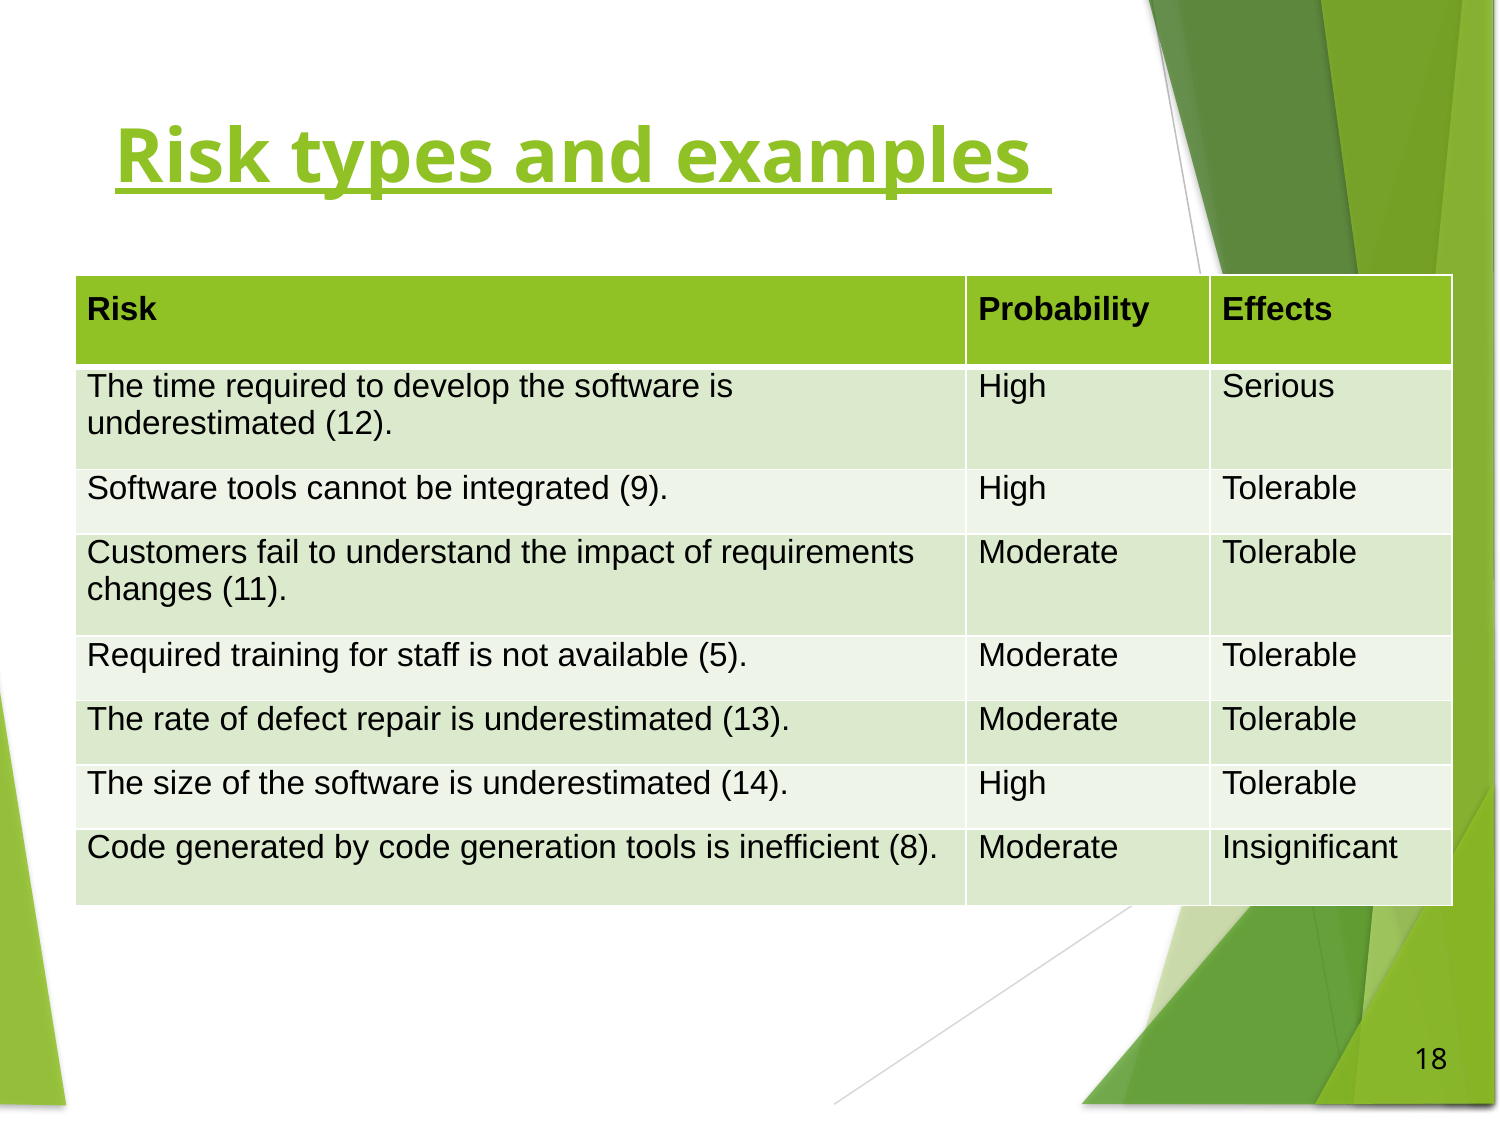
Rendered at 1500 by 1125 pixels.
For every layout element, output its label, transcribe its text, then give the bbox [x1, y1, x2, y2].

table_cell Tolerable [1211, 701, 1451, 764]
table_cell Code generated by code generation tools is inefficient (8). [76, 830, 965, 905]
table_cell Moderate [967, 535, 1209, 635]
table_cell Software tools cannot be integrated (9). [76, 470, 965, 533]
table_header Risk [76, 276, 965, 364]
table_cell High [967, 370, 1209, 469]
table_cell Tolerable [1211, 535, 1451, 635]
slide_number 18 [1378, 1030, 1463, 1091]
table_cell High [967, 470, 1209, 533]
table_cell Tolerable [1211, 637, 1451, 700]
table_cell High [967, 766, 1209, 828]
table_cell Moderate [967, 701, 1209, 764]
table_header Effects [1211, 276, 1451, 364]
table_cell Serious [1211, 370, 1451, 469]
table_cell Required training for staff is not available (5). [76, 637, 965, 700]
table_cell Moderate [967, 637, 1209, 700]
table_cell Customers fail to understand the impact of requirements changes (11). [76, 535, 965, 635]
table_cell The size of the software is underestimated (14). [76, 766, 965, 828]
table_cell Moderate [967, 830, 1209, 905]
table_cell Tolerable [1211, 470, 1451, 533]
table_cell The rate of defect repair is underestimated (13). [76, 701, 965, 764]
table_cell The time required to develop the software is underestimated (12). [76, 370, 965, 469]
table_header Probability [967, 276, 1209, 364]
title Risk types and examples [99, 99, 1361, 274]
table_cell Tolerable [1211, 766, 1451, 828]
table_cell Insignificant [1211, 830, 1451, 905]
